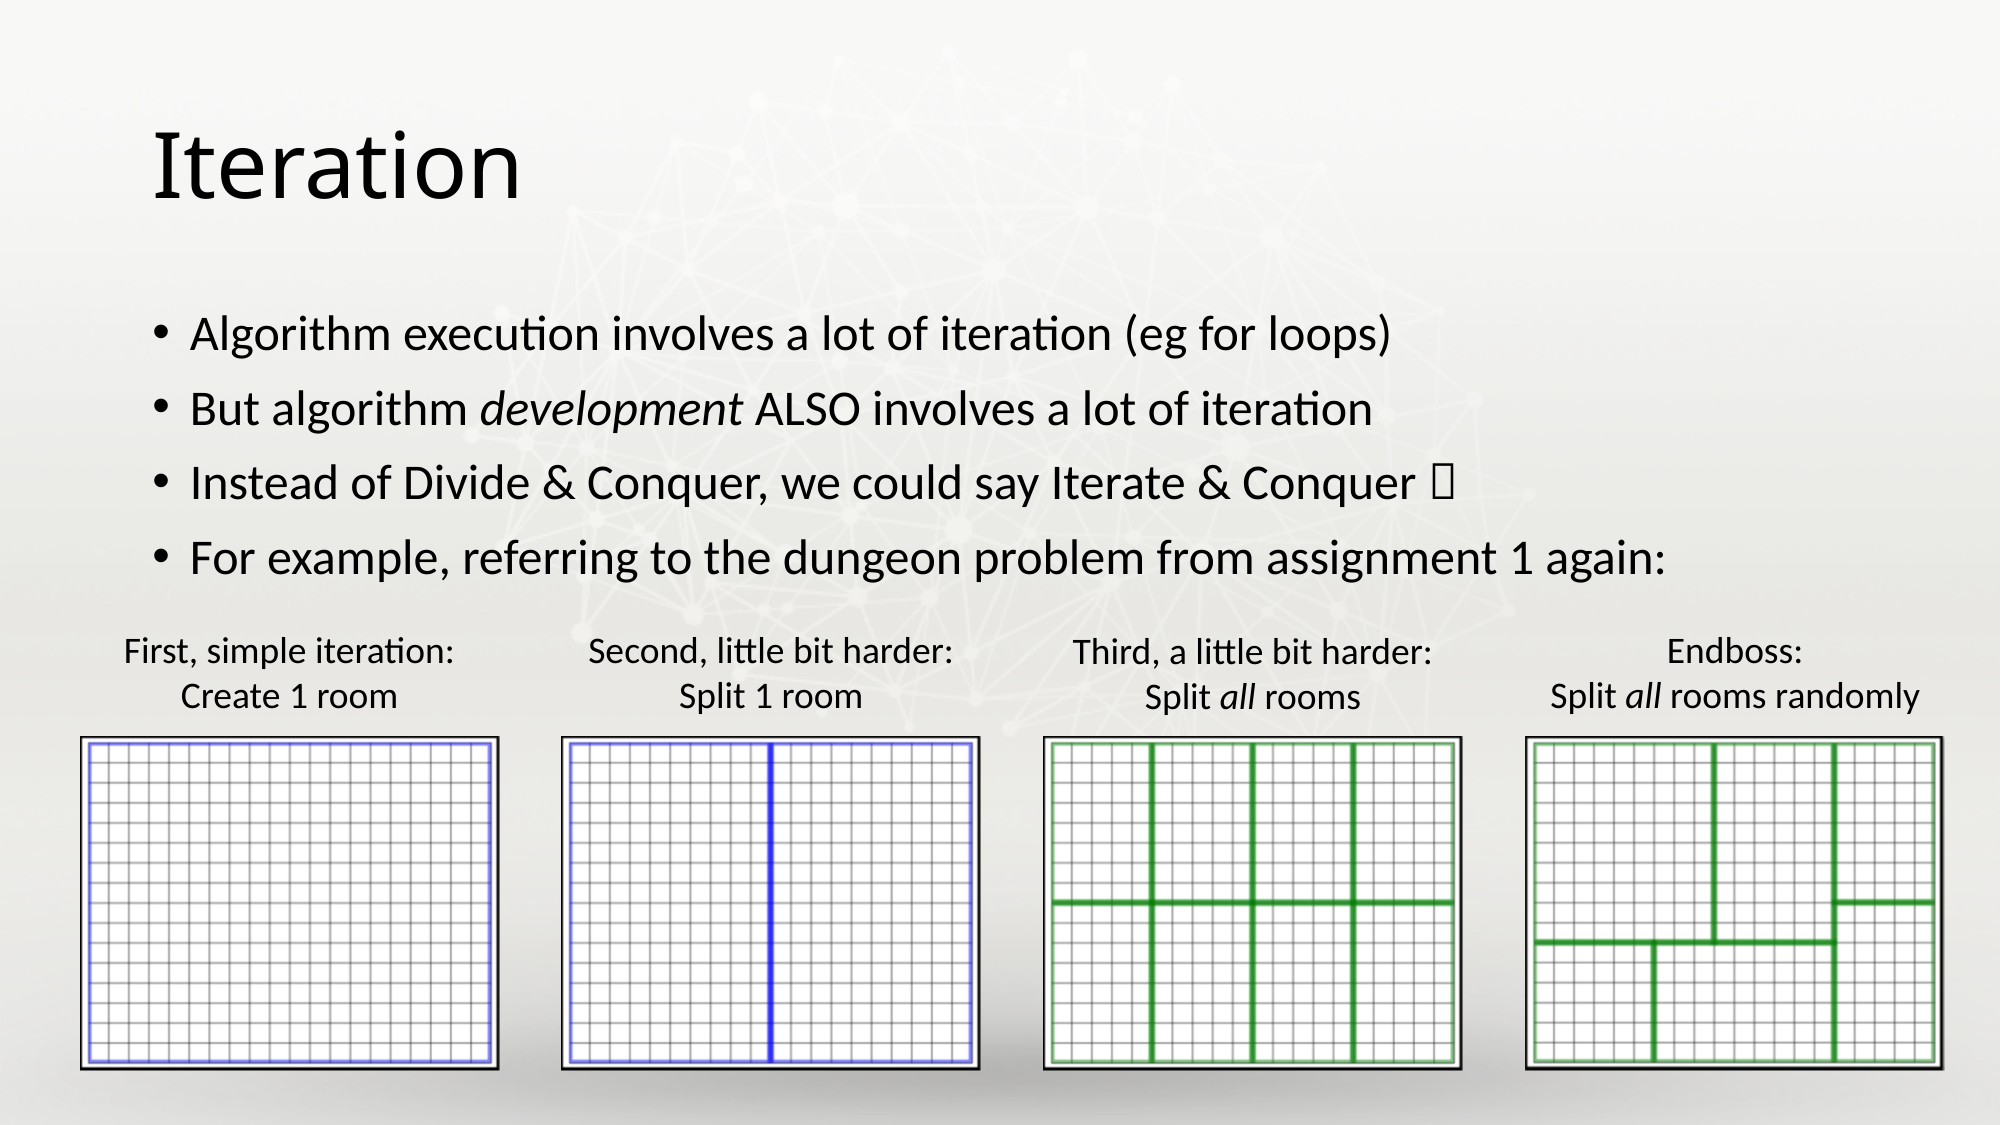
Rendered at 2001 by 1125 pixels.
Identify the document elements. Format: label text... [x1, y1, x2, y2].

picture [1525, 736, 1945, 1071]
picture [1043, 736, 1463, 1071]
text_box Third, a little bit harder: Split all rooms [1057, 619, 1449, 724]
picture [561, 736, 981, 1071]
text_box Endboss: Split all rooms randomly [1535, 618, 1936, 724]
list Algorithm execution involves a lot of iteration (eg for loops) But algorithm development ALSO involves a lot of iteration Instead of Divide & Conquer, we could say Iterate & Conquer  For example, referring to the dungeon problem from assignment 1 again: [137, 299, 1863, 1014]
text_box Second, little bit harder: Split 1 room [573, 618, 970, 724]
picture [80, 736, 500, 1071]
text_box First, simple iteration: Create 1 room [109, 618, 471, 724]
title Iteration [137, 59, 1863, 278]
